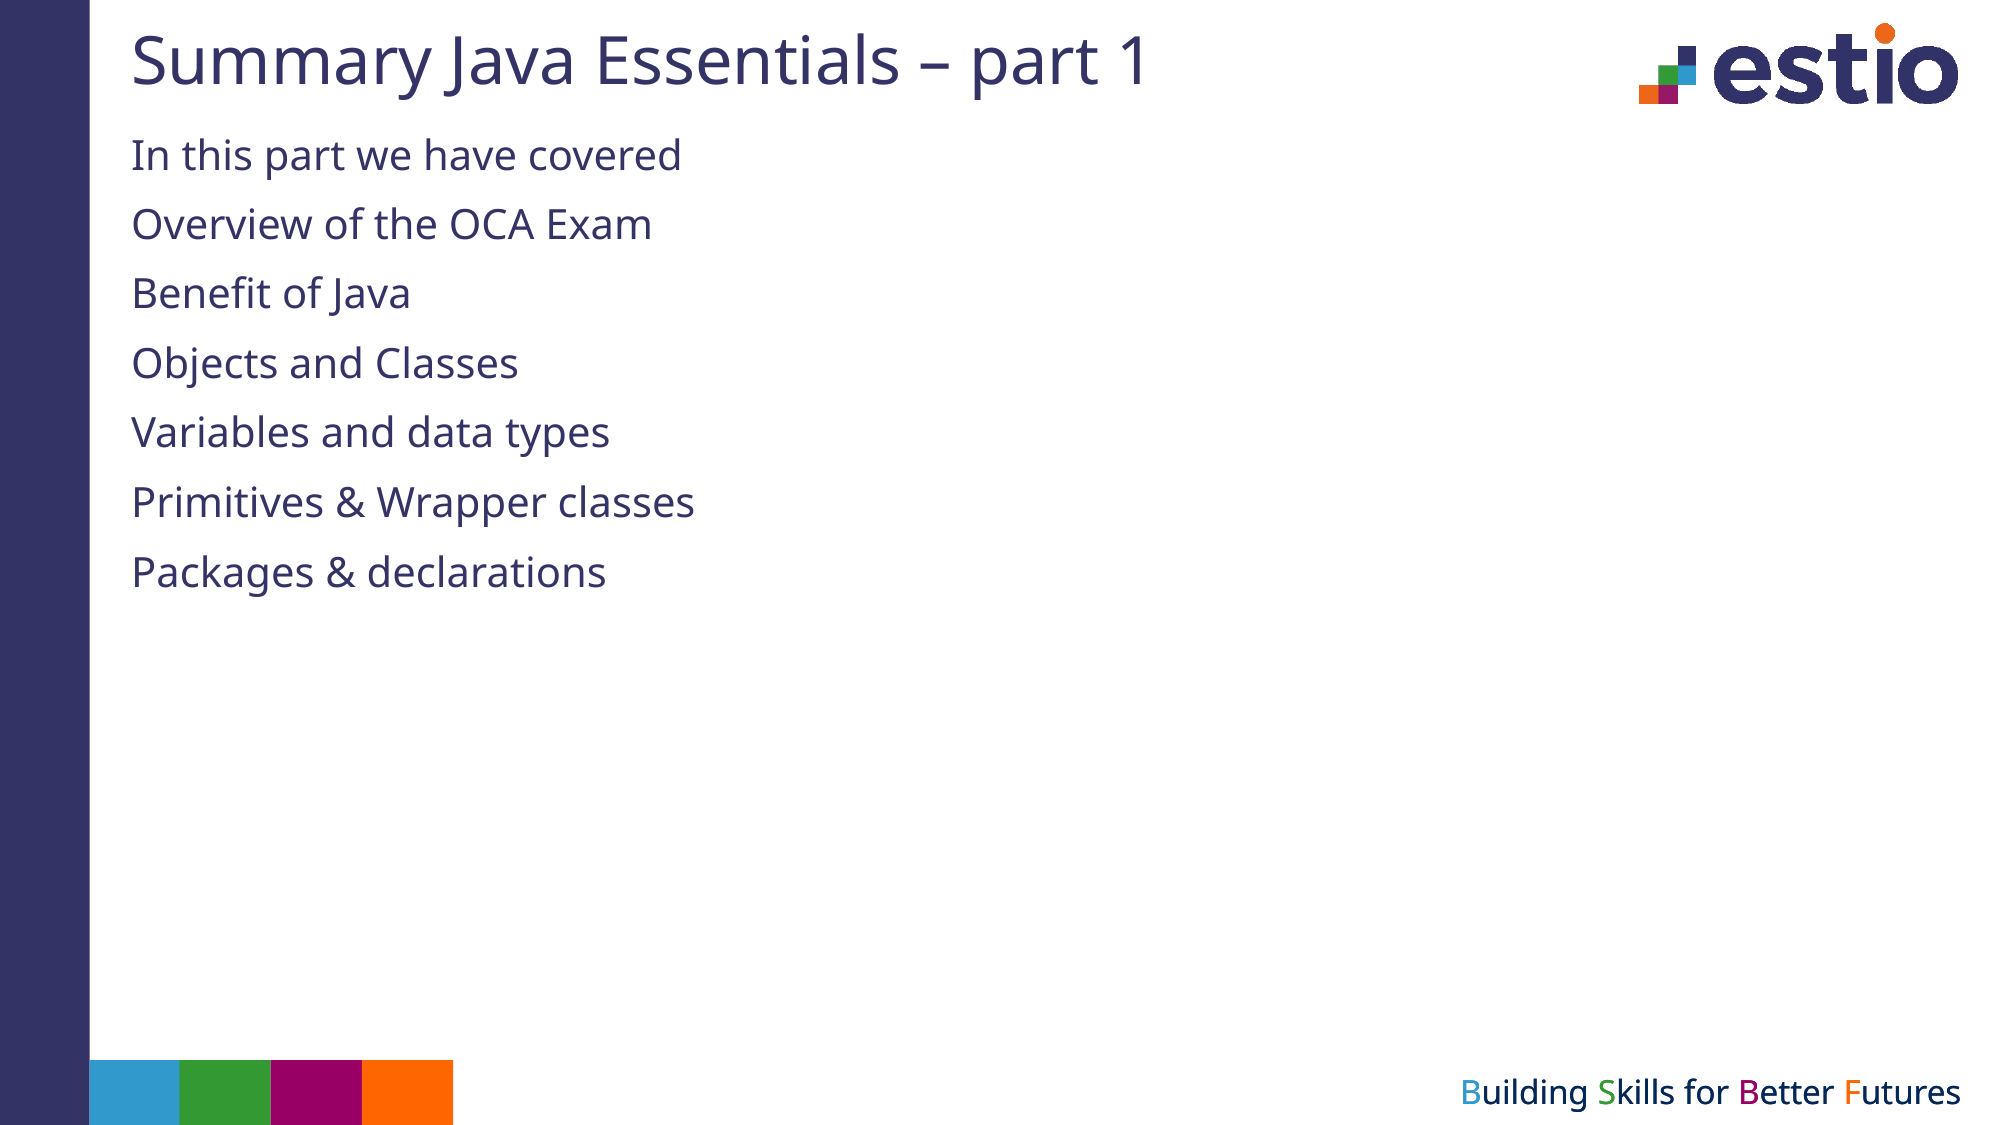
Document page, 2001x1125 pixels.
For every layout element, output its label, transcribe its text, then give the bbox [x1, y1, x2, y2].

list In this part we have covered Overview of the OCA Exam Benefit of Java Objects and Classes Variables and data types Primitives & Wrapper classes Packages & declarations [116, 113, 1975, 1059]
title Summary Java Essentials – part 1 [116, 19, 1669, 114]
picture [1669, 23, 1958, 104]
